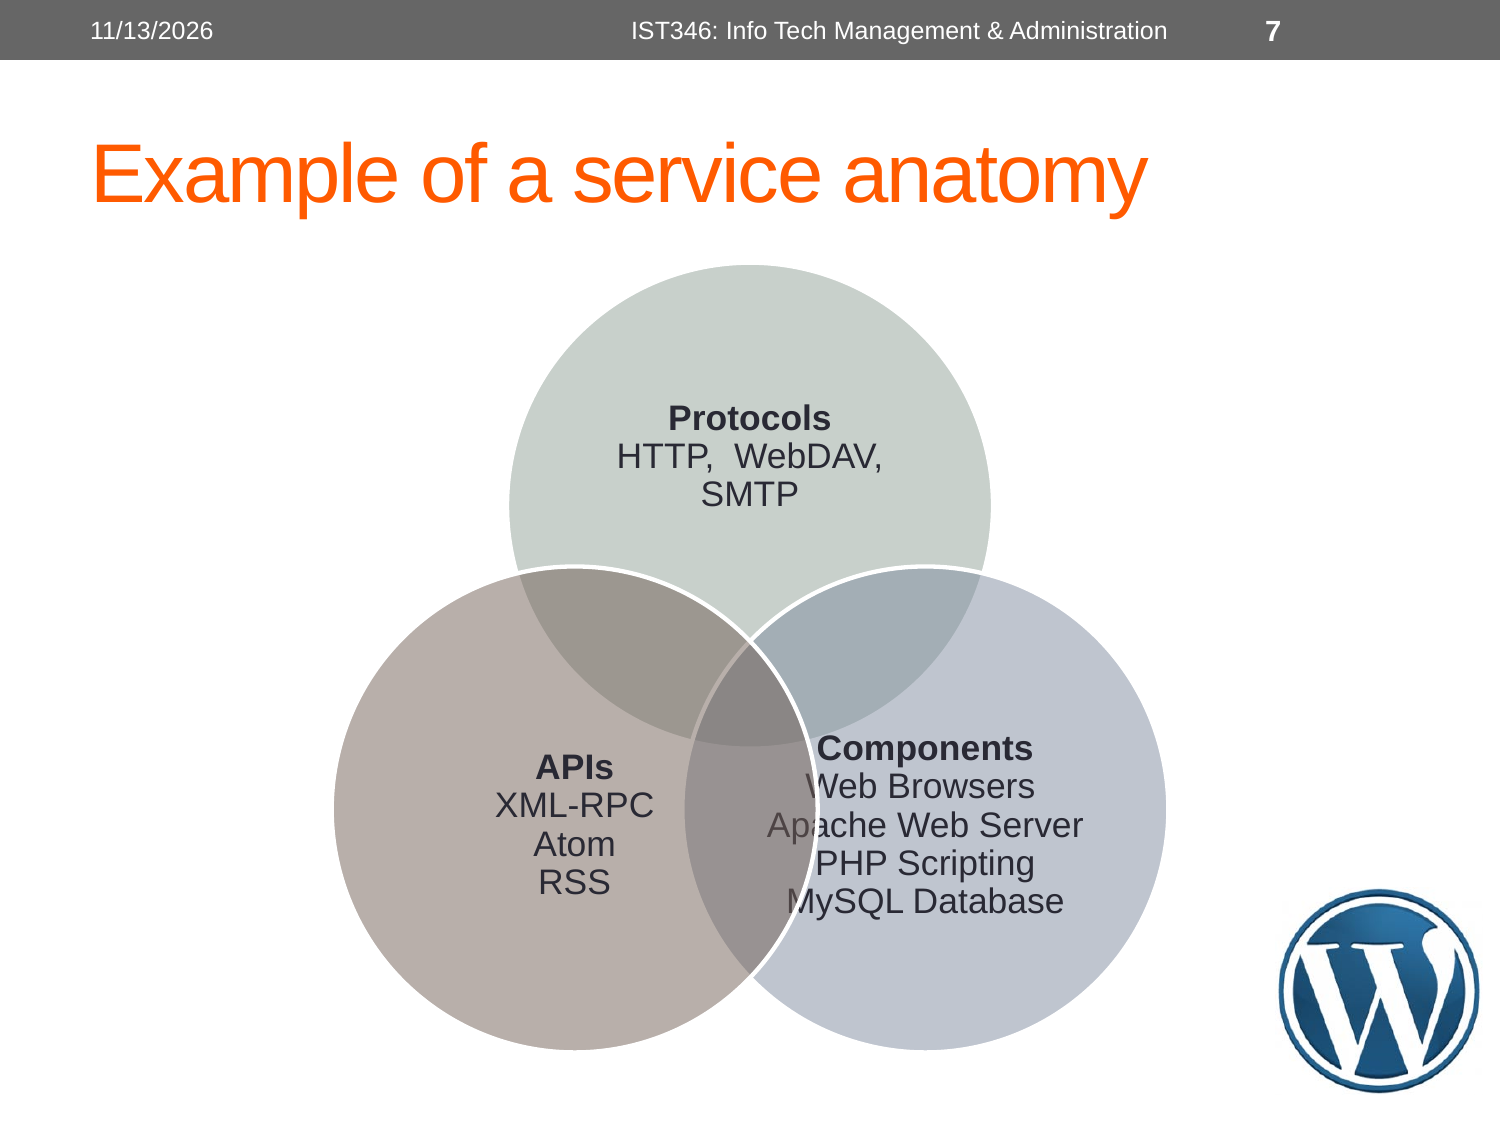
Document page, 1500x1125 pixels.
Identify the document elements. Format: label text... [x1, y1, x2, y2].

slide_number 7 [1250, 3, 1425, 57]
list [74, 252, 1426, 1063]
picture [1274, 887, 1484, 1095]
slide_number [75, 3, 550, 57]
title Example of a service anatomy [75, 87, 1425, 250]
footer IST346: Info Tech Management & Administration [562, 3, 1238, 57]
